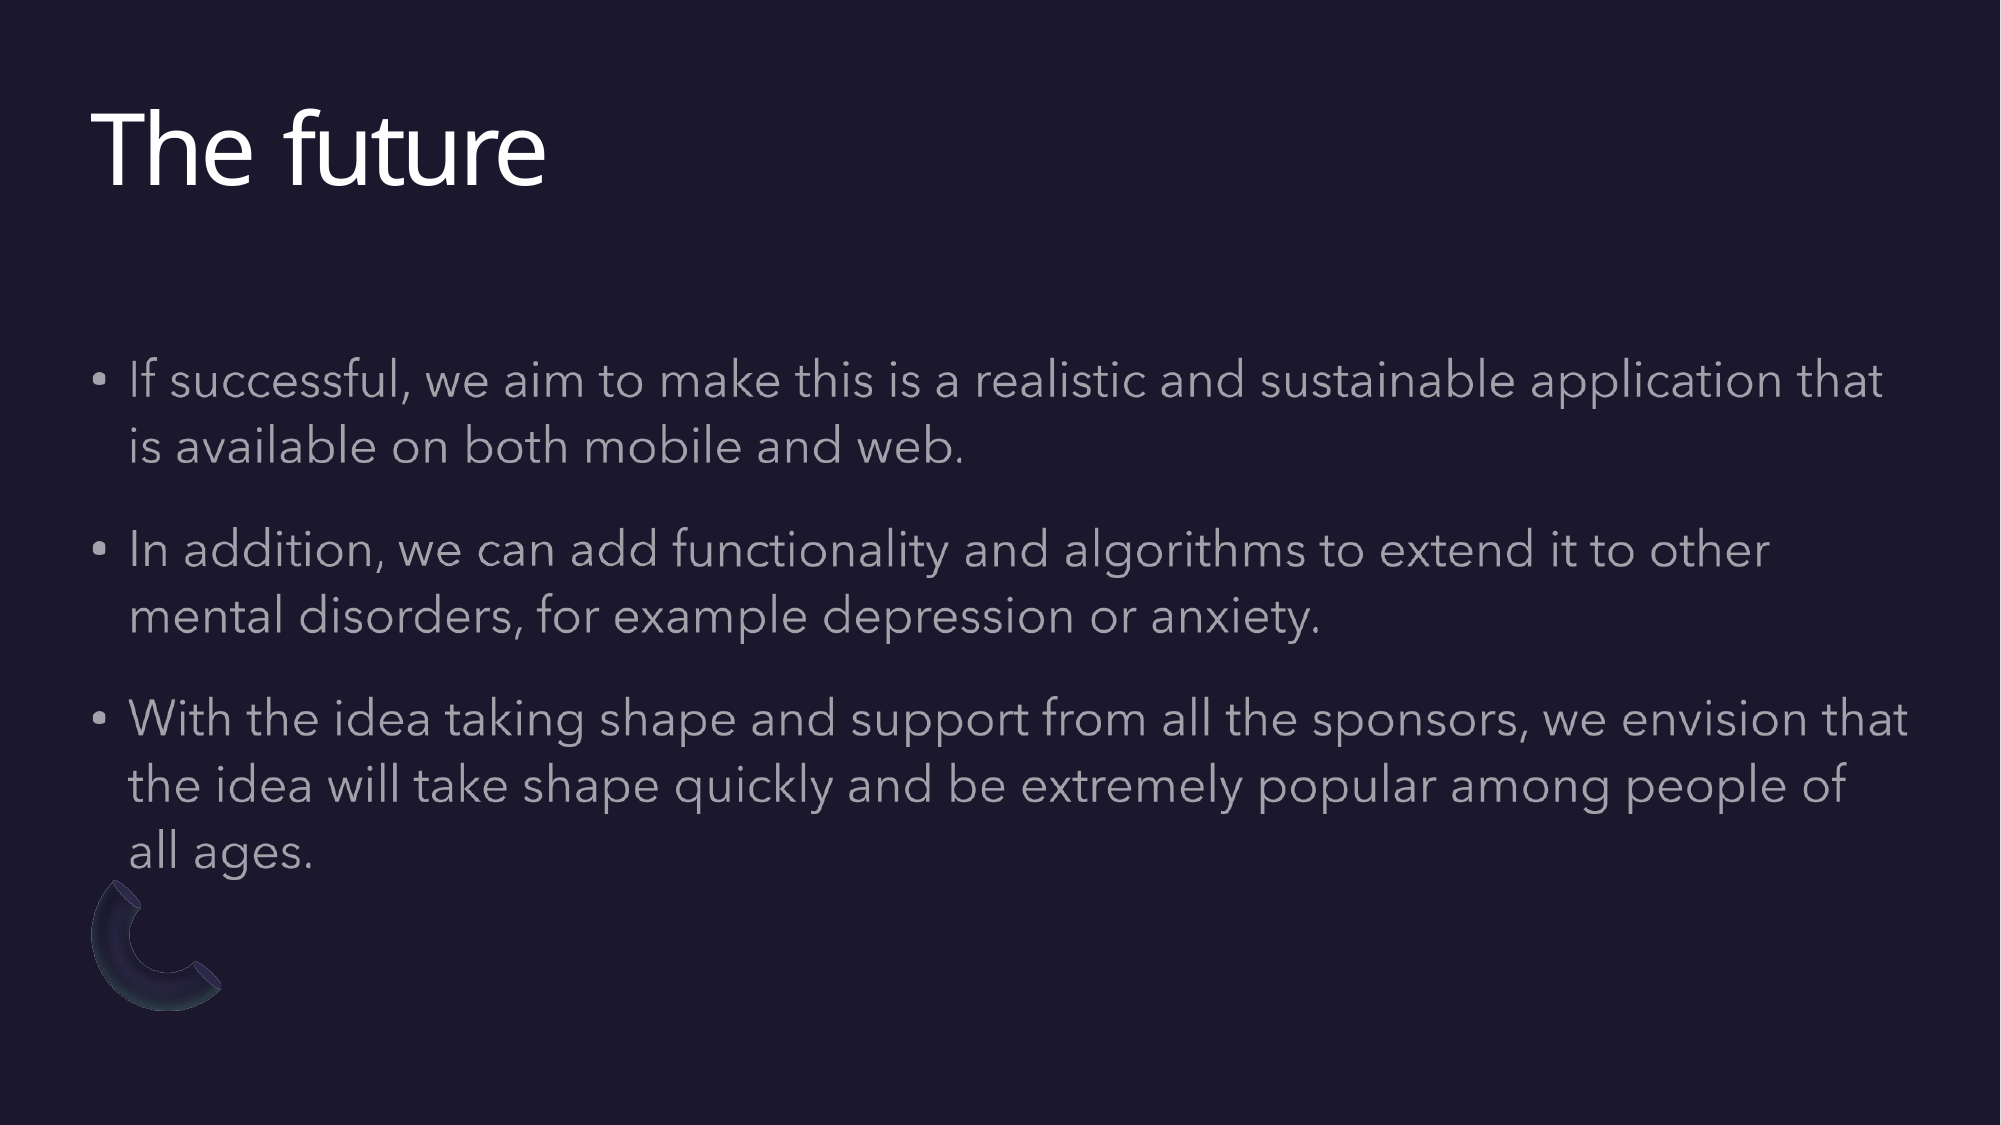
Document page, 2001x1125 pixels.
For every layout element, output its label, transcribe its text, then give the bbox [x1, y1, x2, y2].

text_box [398, 542, 434, 566]
text_box [132, 530, 166, 566]
text_box [672, 527, 1770, 578]
text_box [185, 527, 383, 573]
text_box [478, 541, 501, 567]
picture [91, 872, 229, 1011]
text_box [437, 541, 461, 567]
text_box [132, 593, 1318, 644]
text_box [128, 762, 1847, 814]
text_box [92, 372, 106, 385]
text_box [503, 541, 524, 567]
text_box [531, 541, 553, 566]
text_box [131, 424, 962, 463]
text_box [132, 357, 1883, 409]
text_box [630, 527, 655, 567]
title The future [88, 83, 557, 274]
text_box [572, 541, 593, 567]
text_box [92, 711, 106, 724]
text_box [130, 829, 311, 880]
text_box [128, 696, 1908, 748]
text_box [598, 527, 624, 567]
text_box [92, 541, 106, 555]
